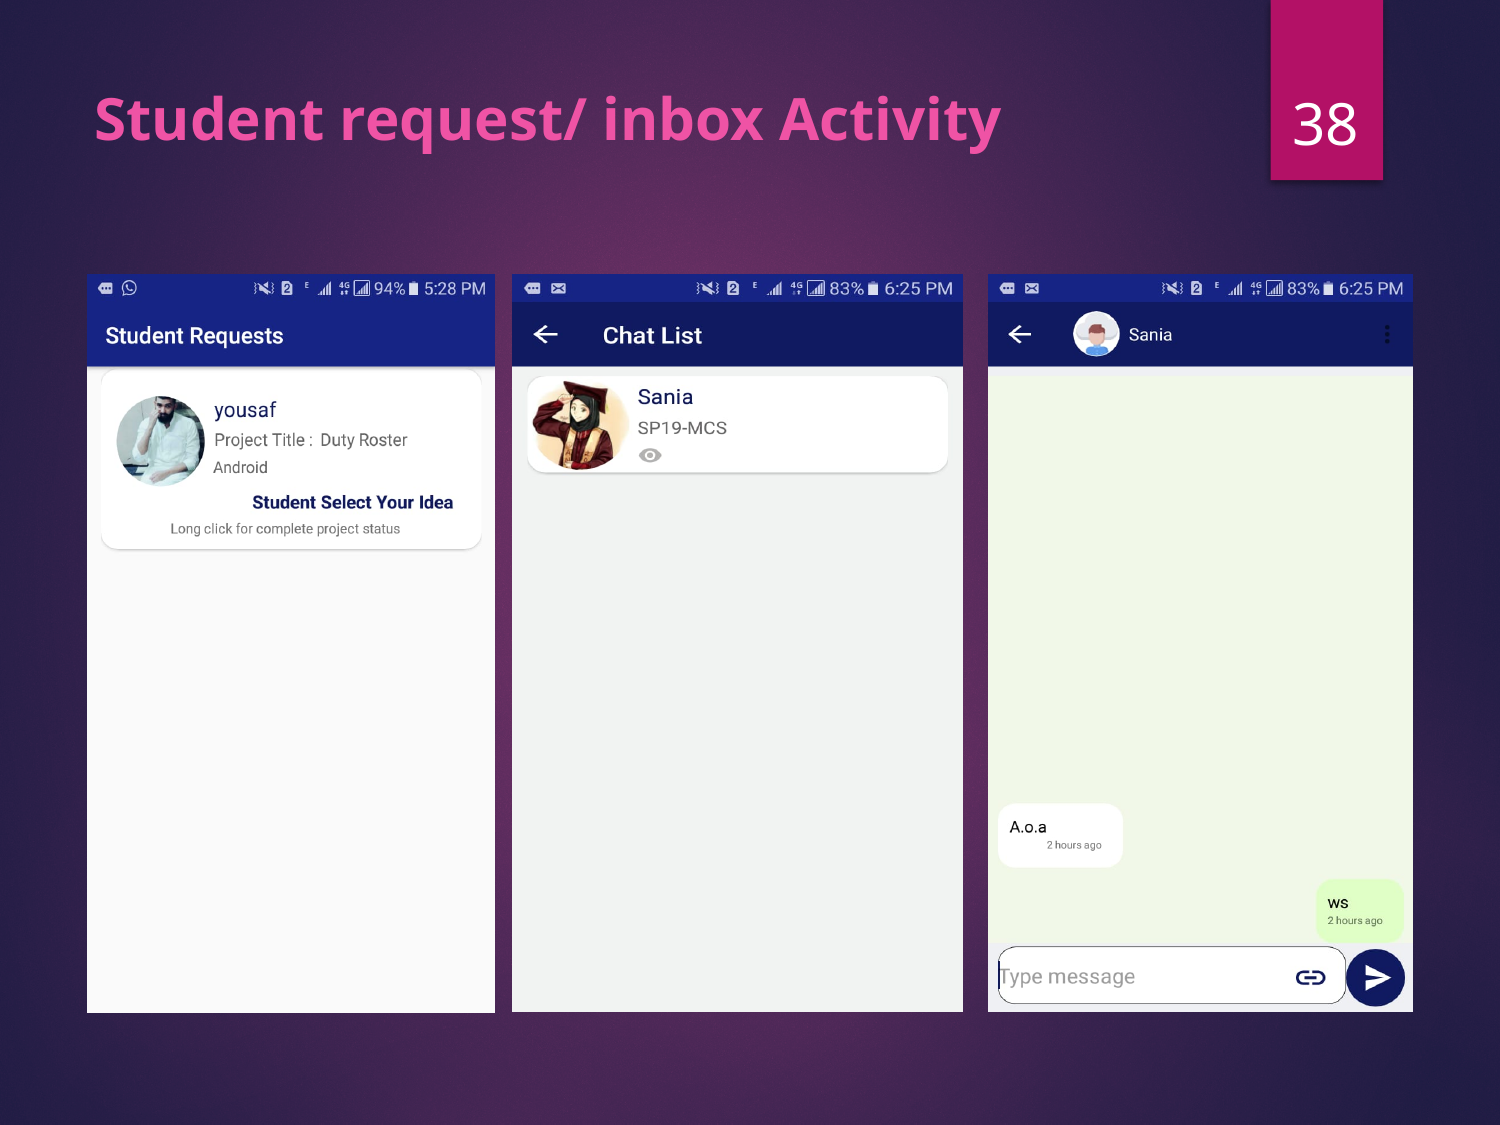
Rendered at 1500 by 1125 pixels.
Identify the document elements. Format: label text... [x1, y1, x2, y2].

picture [988, 273, 1413, 1012]
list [87, 274, 495, 1013]
picture [512, 273, 963, 1012]
title Student request/ inbox Activity [79, 74, 1237, 304]
slide_number 38 [1273, 48, 1378, 175]
